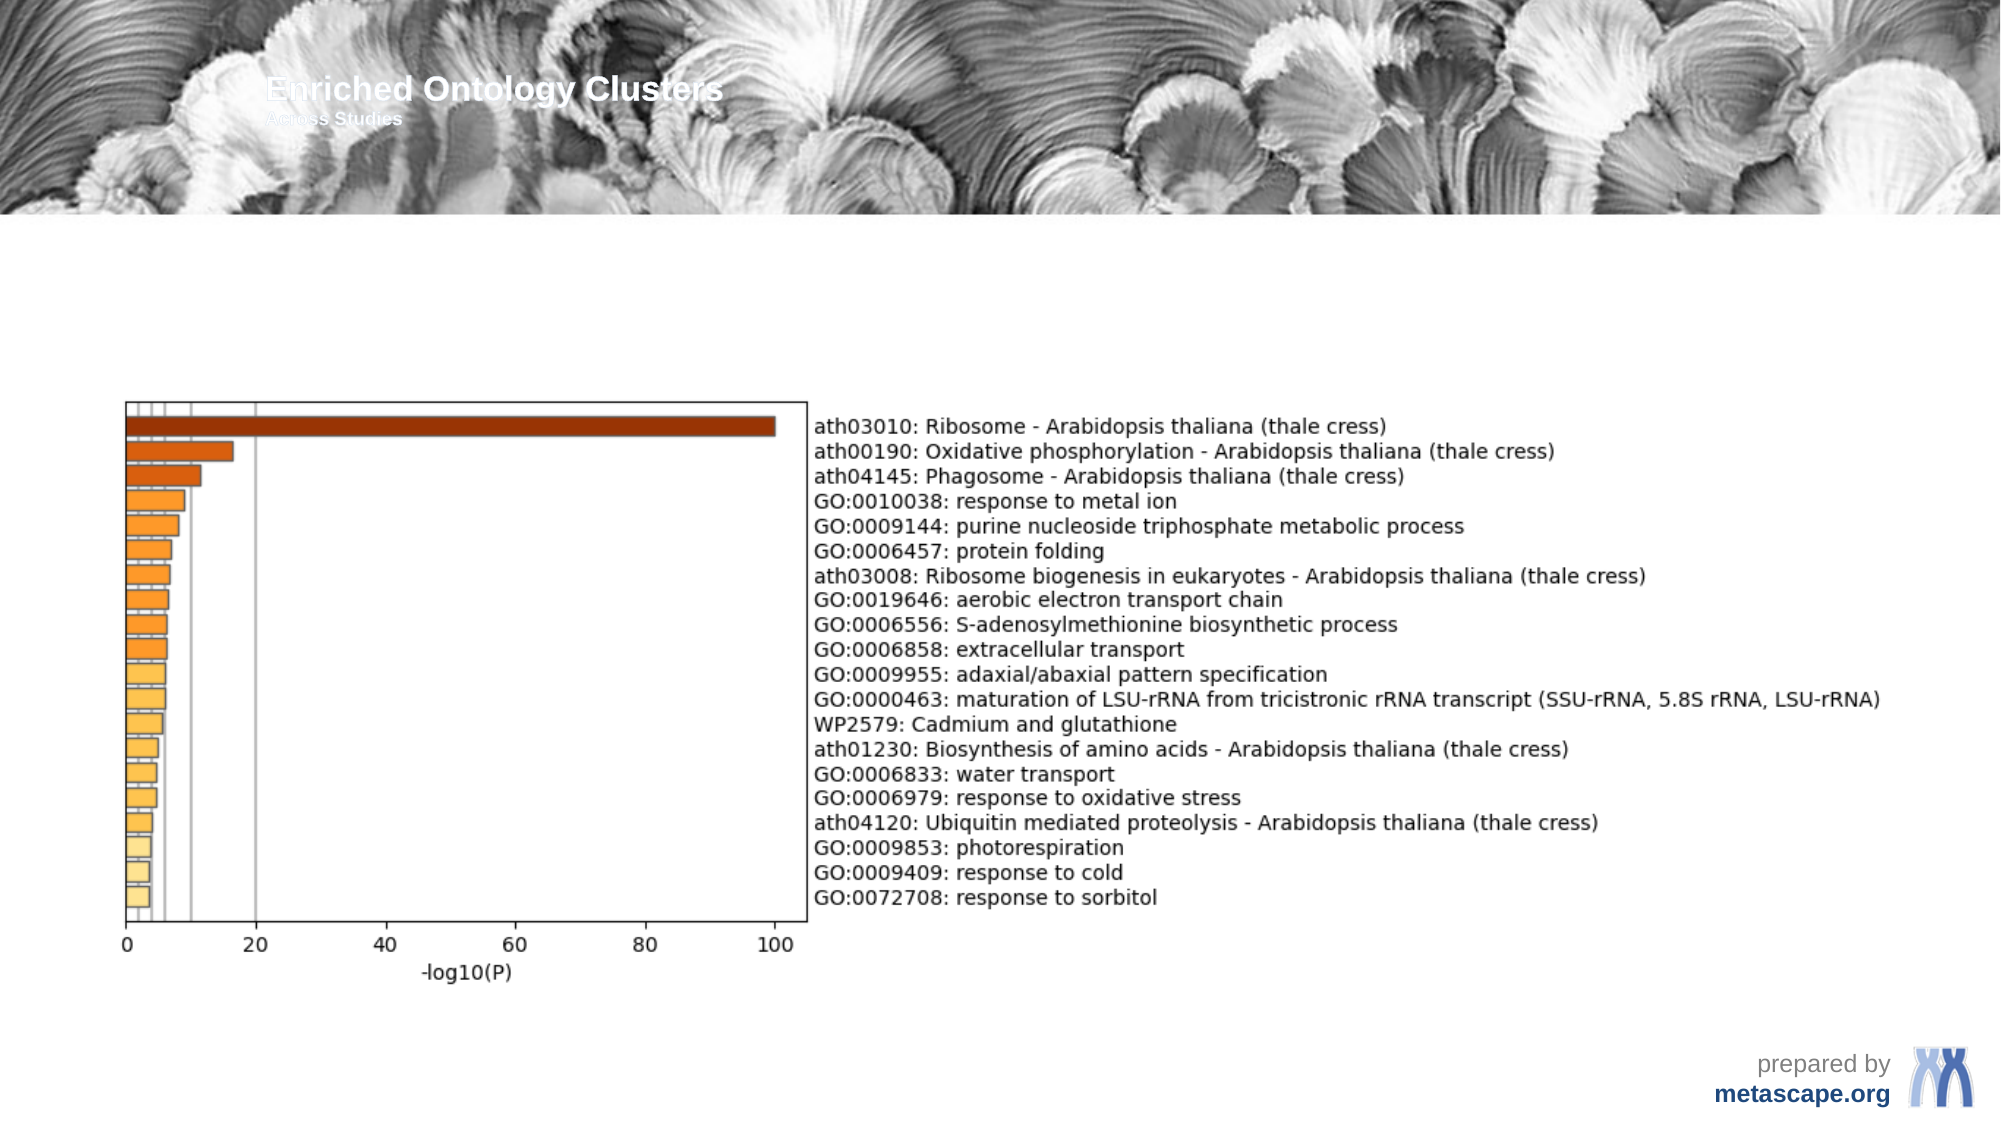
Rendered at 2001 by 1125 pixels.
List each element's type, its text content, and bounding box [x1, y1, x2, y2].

title Enriched Ontology Clusters Across Studies [249, 61, 1600, 137]
picture [0, 0, 2001, 1125]
